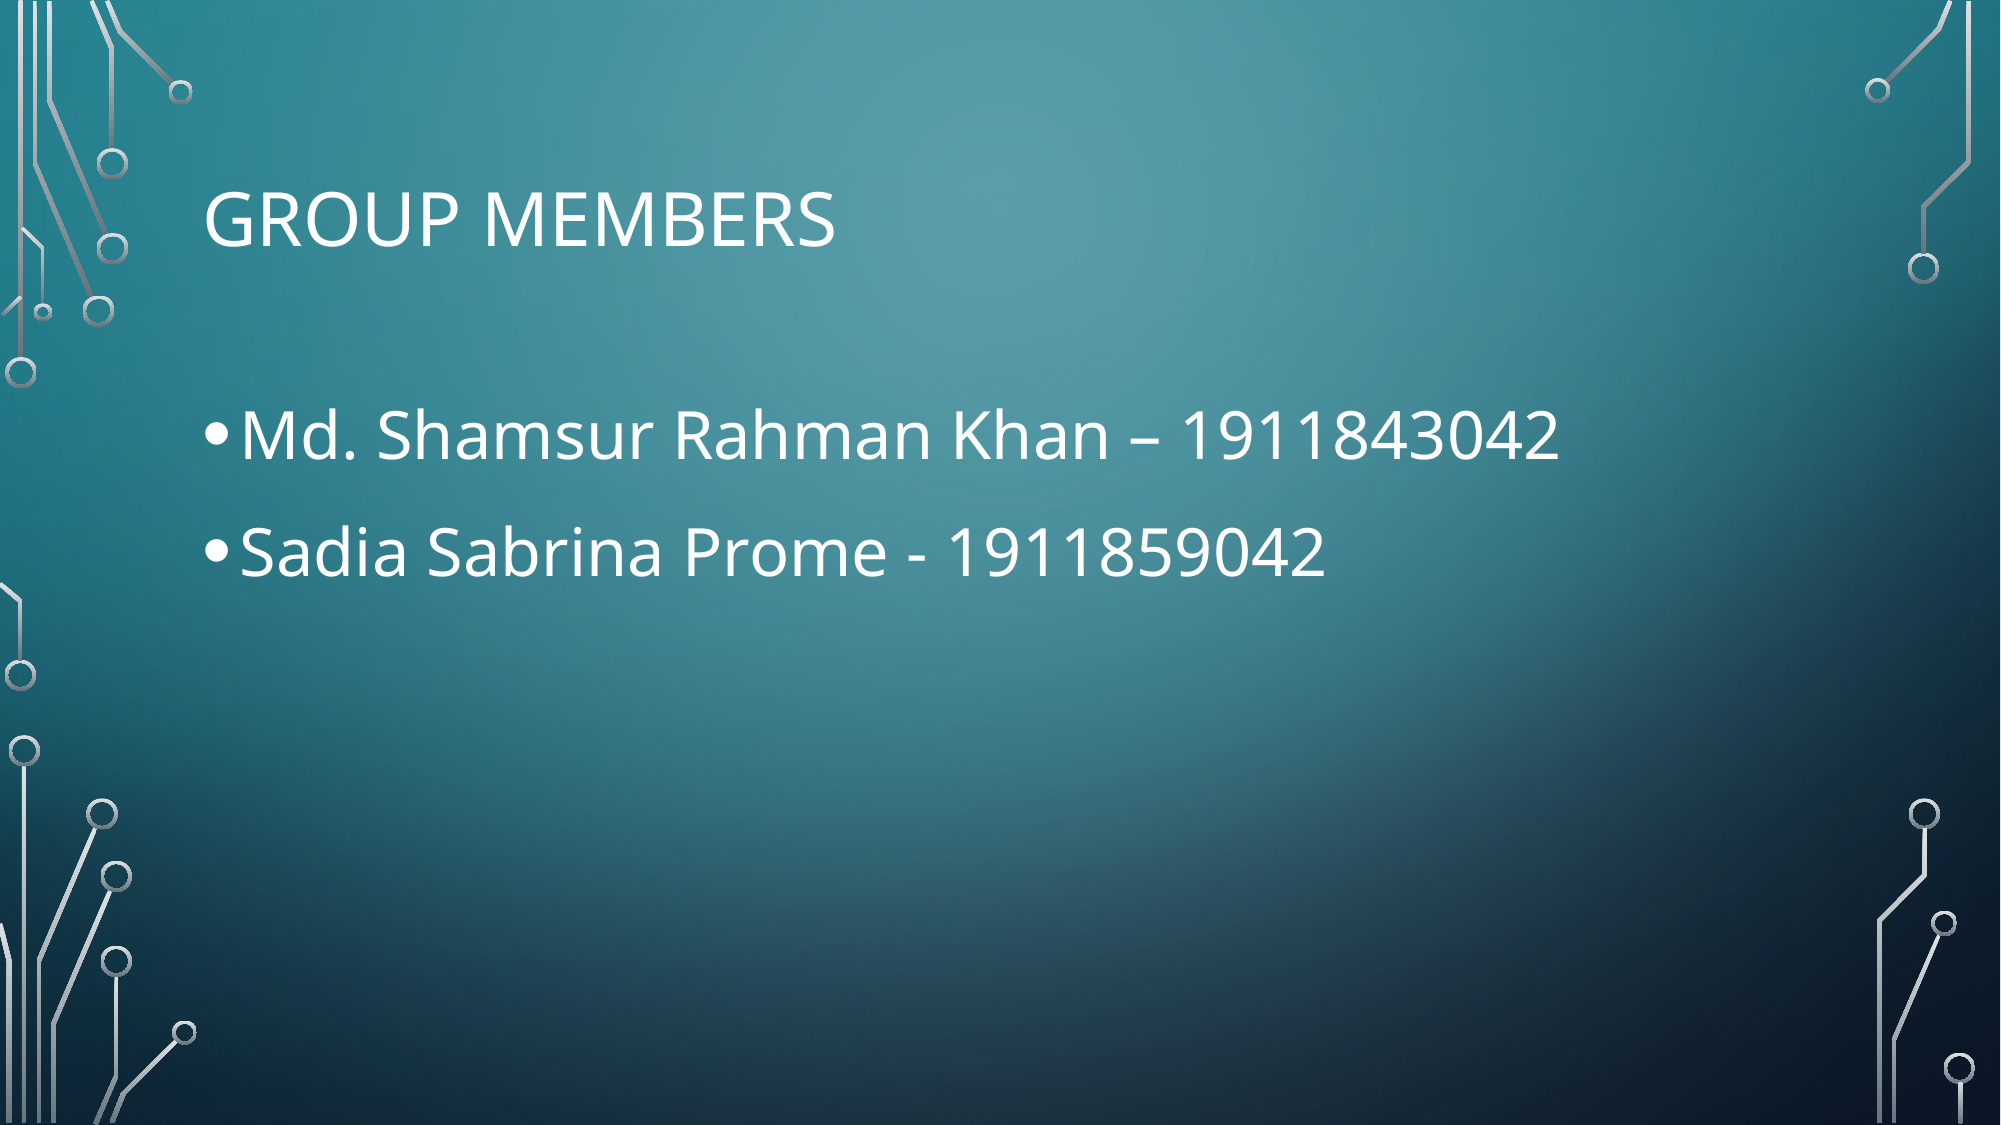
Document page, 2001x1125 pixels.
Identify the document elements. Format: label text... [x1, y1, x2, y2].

list Md. Shamsur Rahman Khan – 1911843042 Sadia Sabrina Prome - 1911859042 [187, 369, 1813, 950]
title Group Members [187, 101, 1813, 344]
